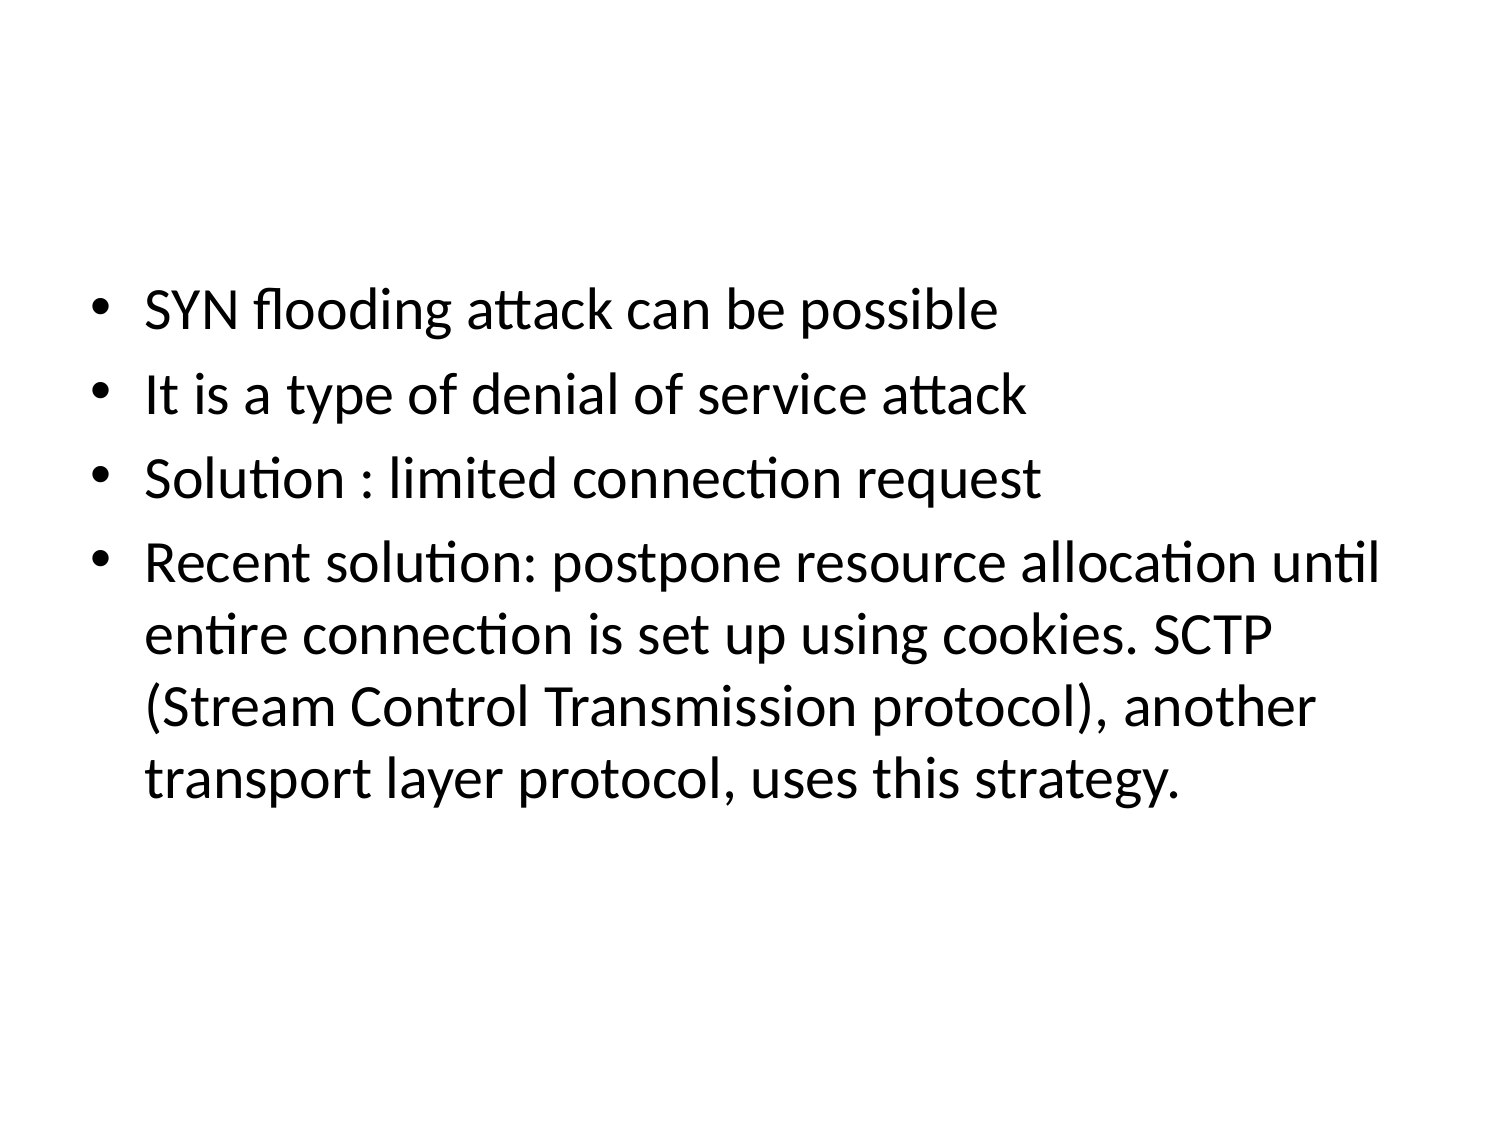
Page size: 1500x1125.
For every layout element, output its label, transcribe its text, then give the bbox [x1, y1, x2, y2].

list SYN flooding attack can be possible It is a type of denial of service attack Solution : limited connection request Recent solution: postpone resource allocation until entire connection is set up using cookies. SCTP (Stream Control Transmission protocol), another transport layer protocol, uses this strategy. [75, 262, 1425, 825]
